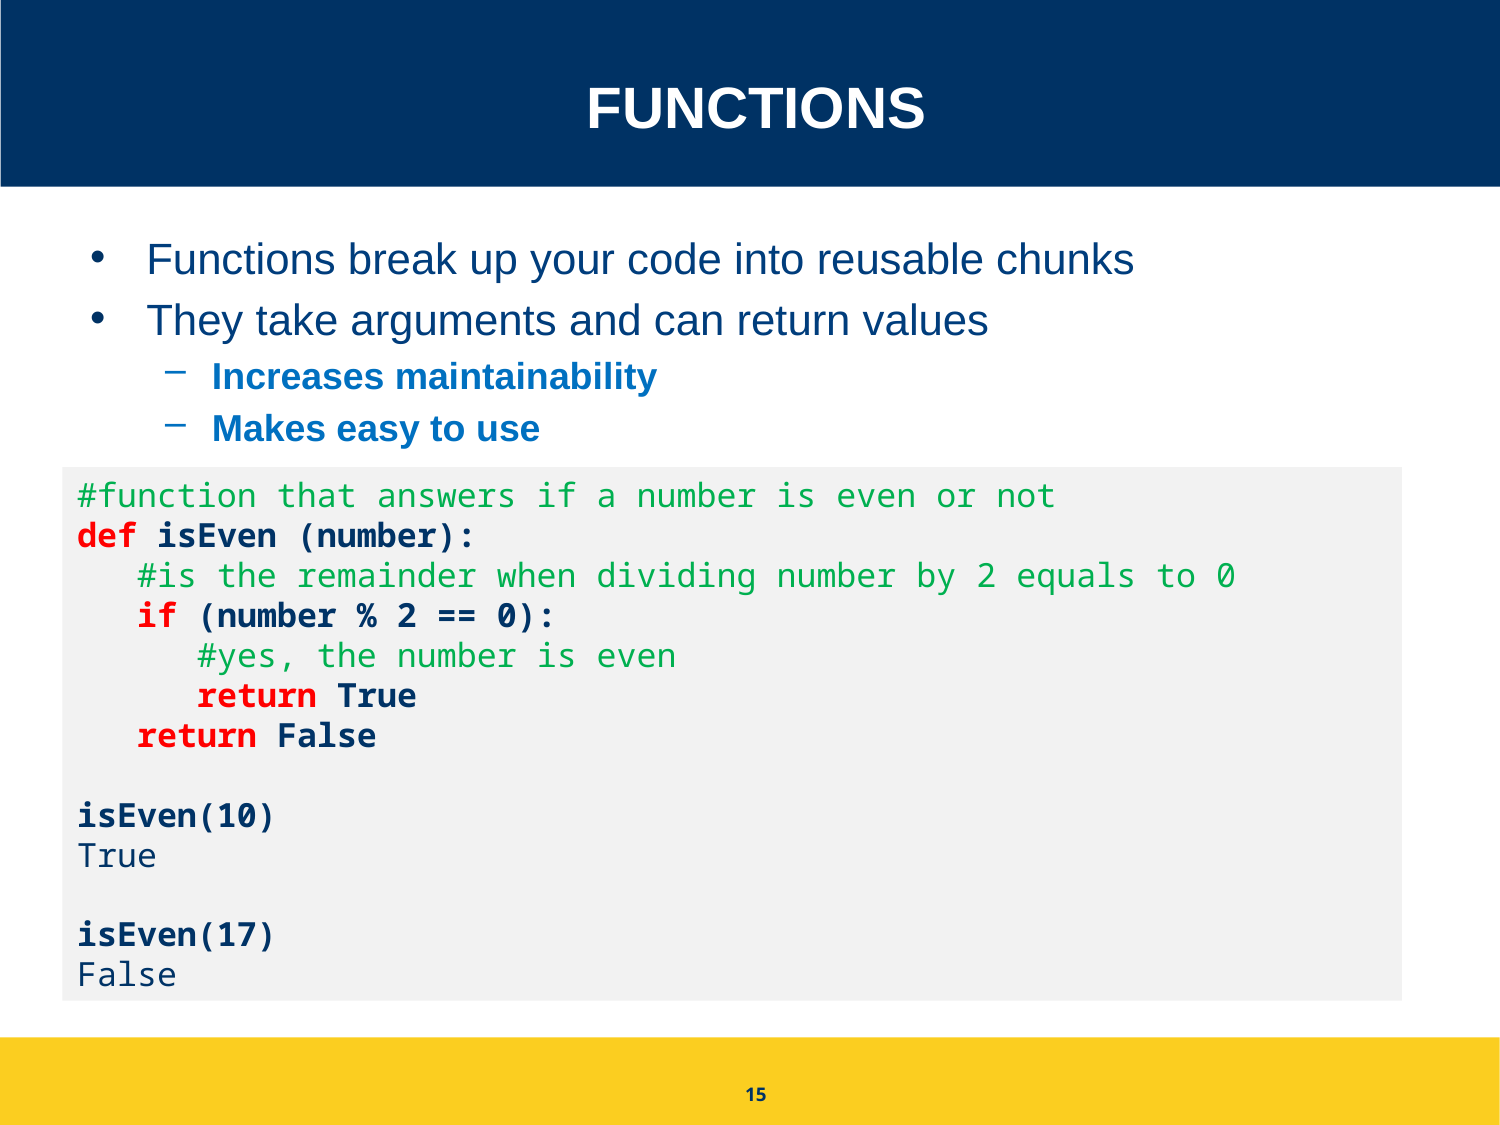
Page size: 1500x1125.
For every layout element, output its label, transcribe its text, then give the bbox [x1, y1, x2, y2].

slide_number 15 [599, 1074, 913, 1125]
title Functions [74, 23, 1438, 187]
list Functions break up your code into reusable chunks They take arguments and can return values Increases maintainability Makes easy to use [74, 222, 1438, 1044]
text_box #function that answers if a number is even or not def isEven (number): #is the remainder when dividing number by 2 equals to 0 if (number % 2 == 0): #yes, the number is even return True return False isEven(10) True isEven(17) False [62, 467, 1402, 1001]
